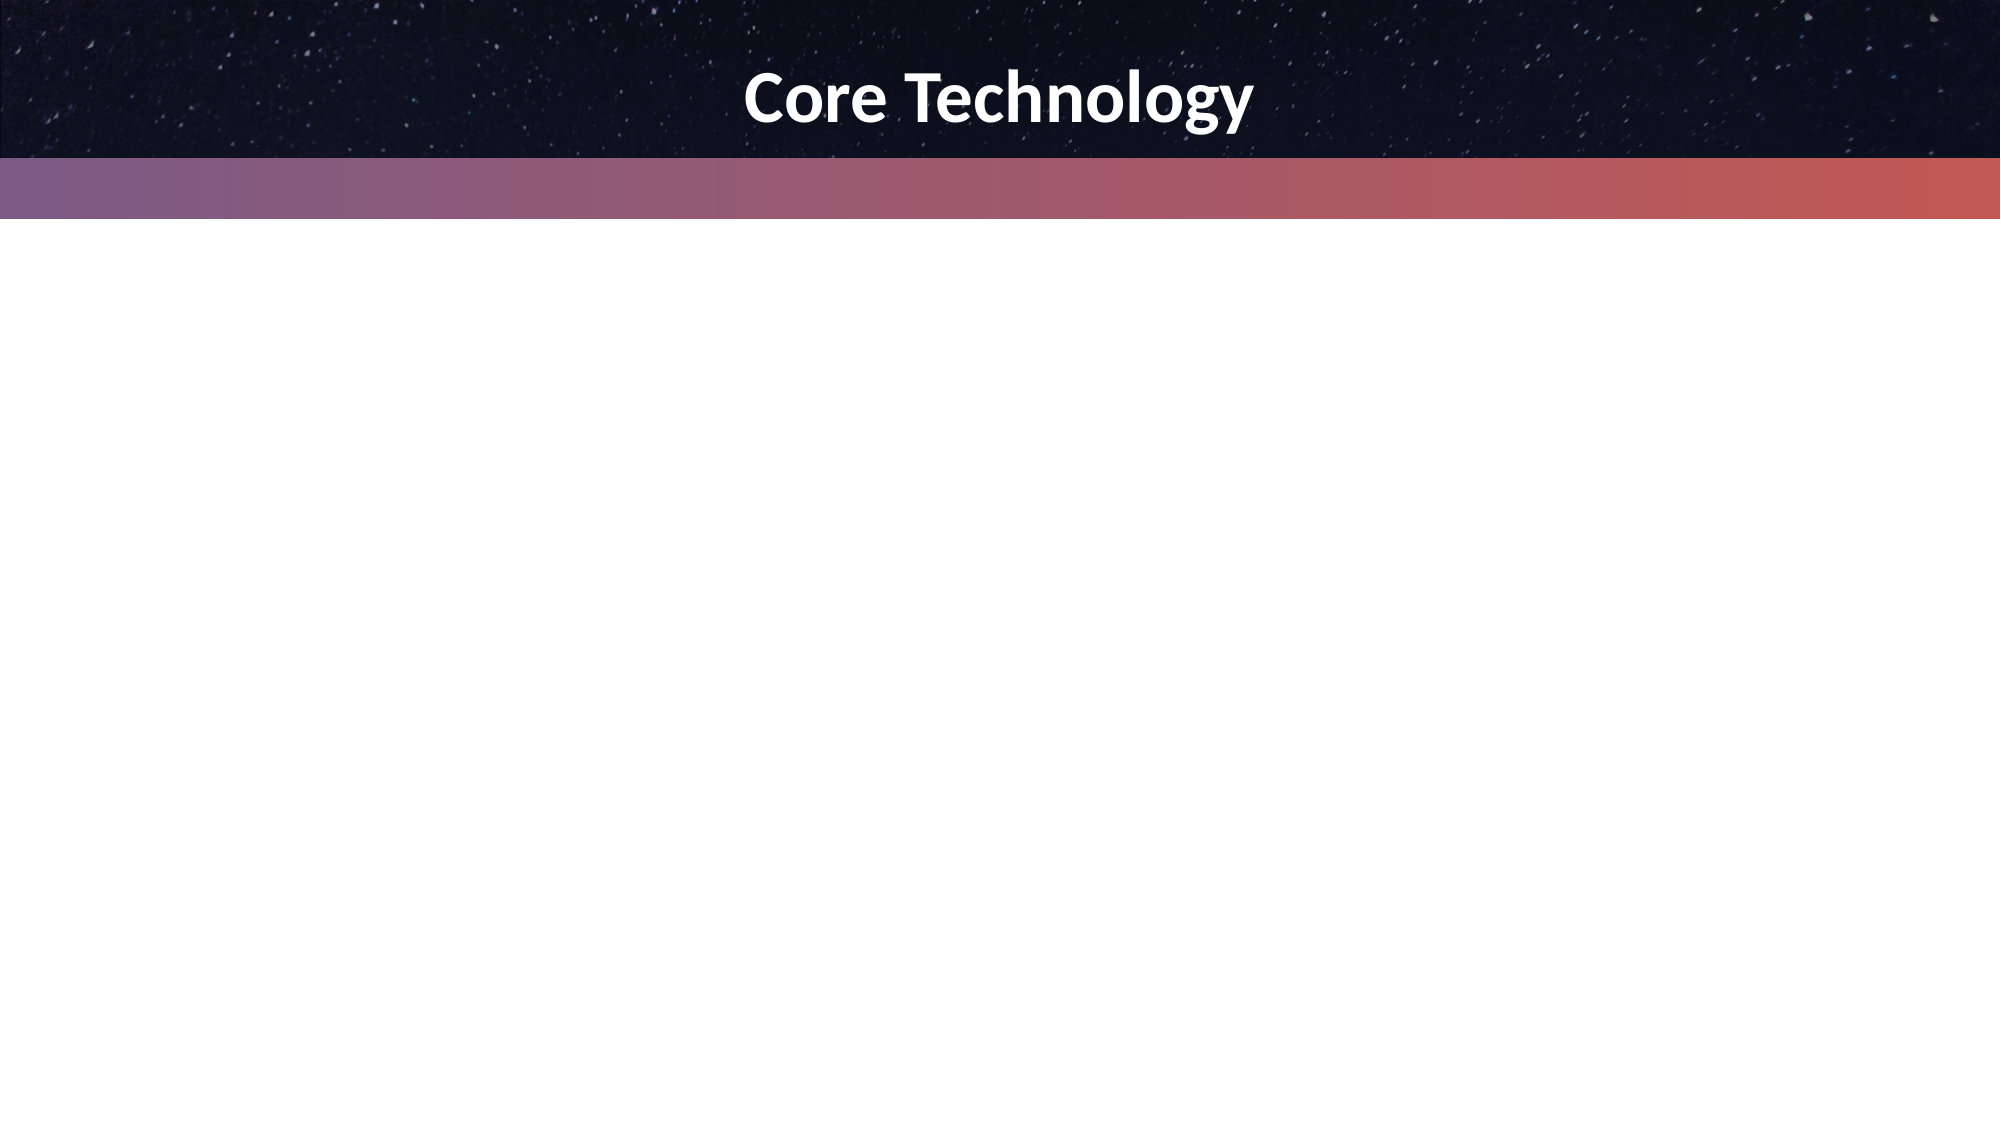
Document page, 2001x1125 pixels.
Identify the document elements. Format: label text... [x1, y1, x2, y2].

text_box Core Technology [493, 40, 1507, 146]
picture [0, 0, 2000, 158]
